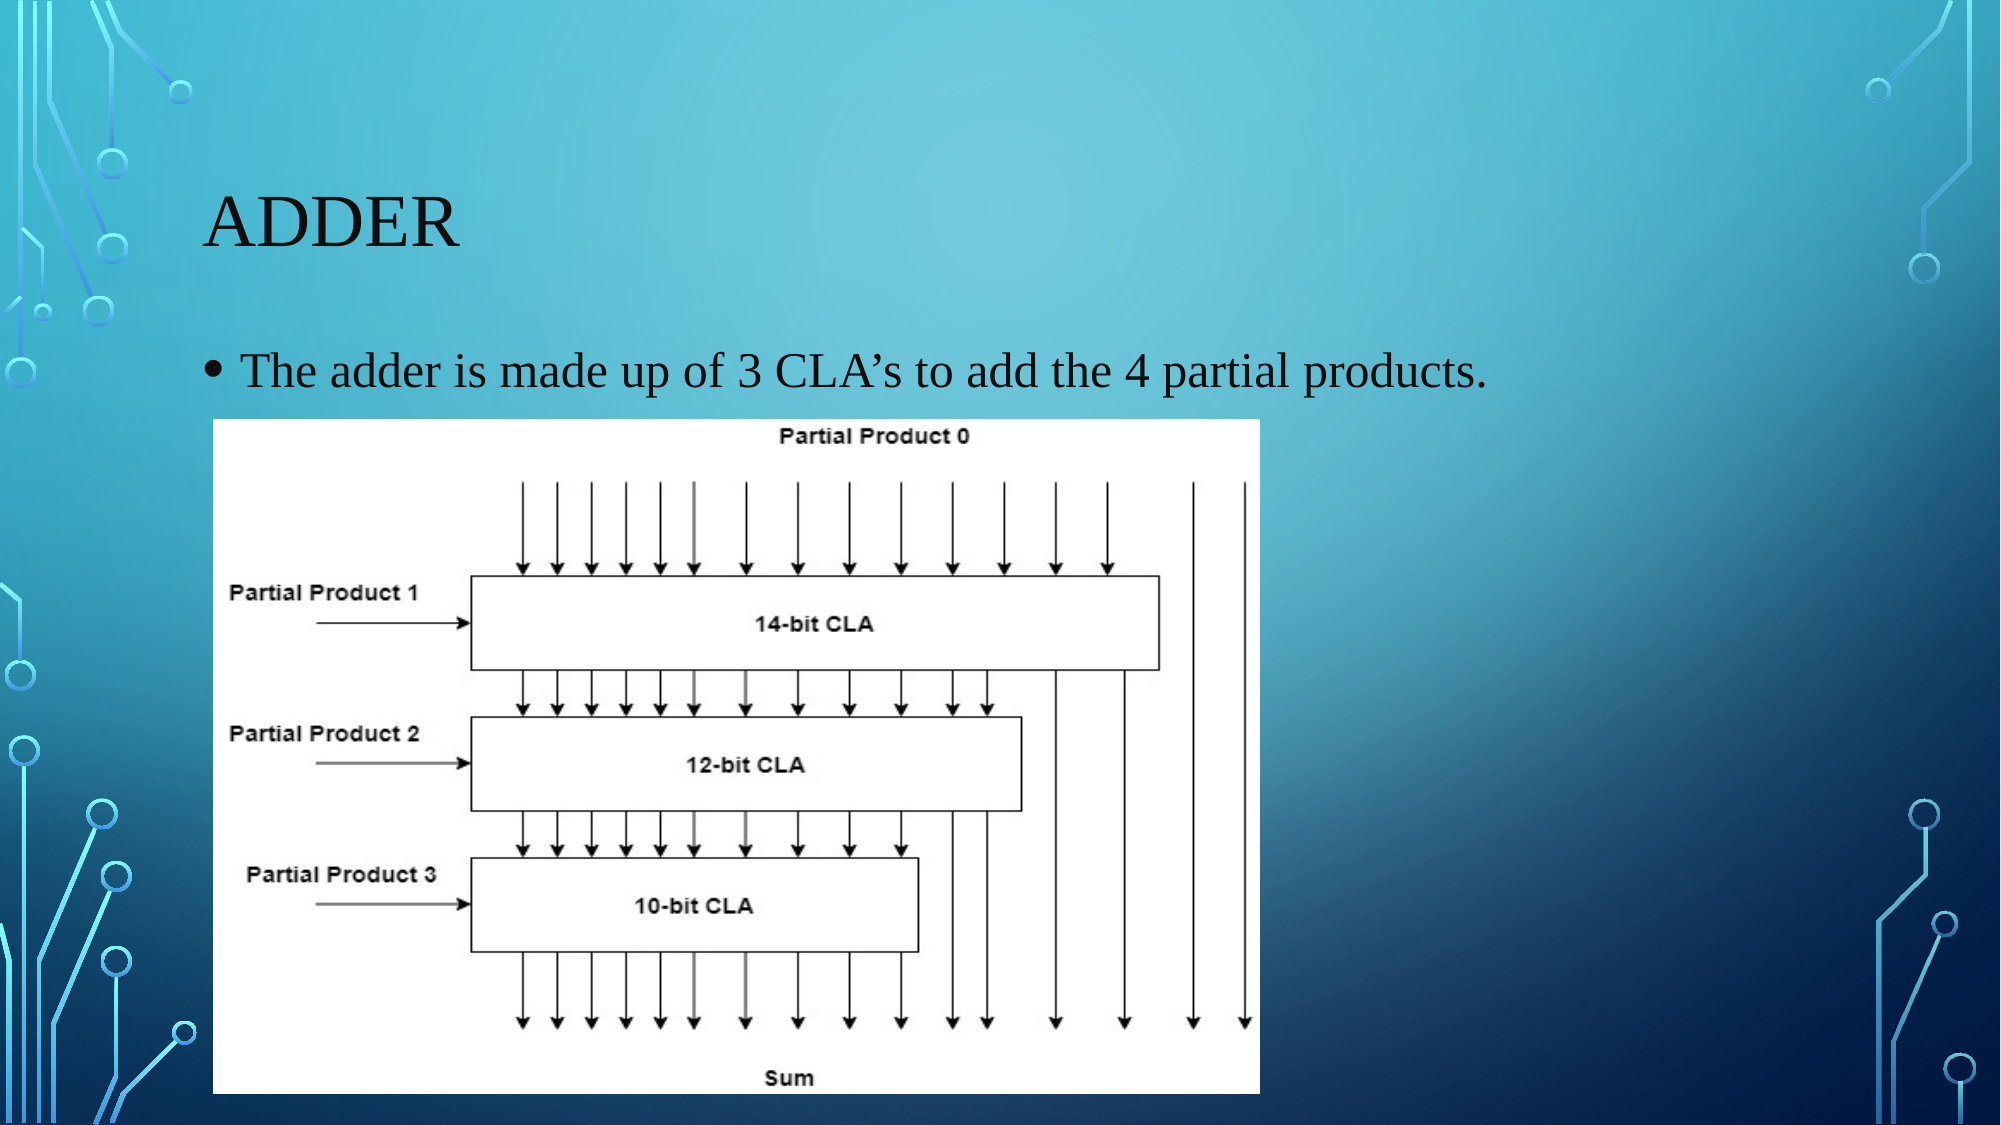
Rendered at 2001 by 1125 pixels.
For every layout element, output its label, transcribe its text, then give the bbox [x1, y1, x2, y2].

title Adder [187, 101, 1813, 344]
picture [213, 419, 1261, 1094]
list The adder is made up of 3 CLA’s to add the 4 partial products. [187, 318, 1667, 483]
